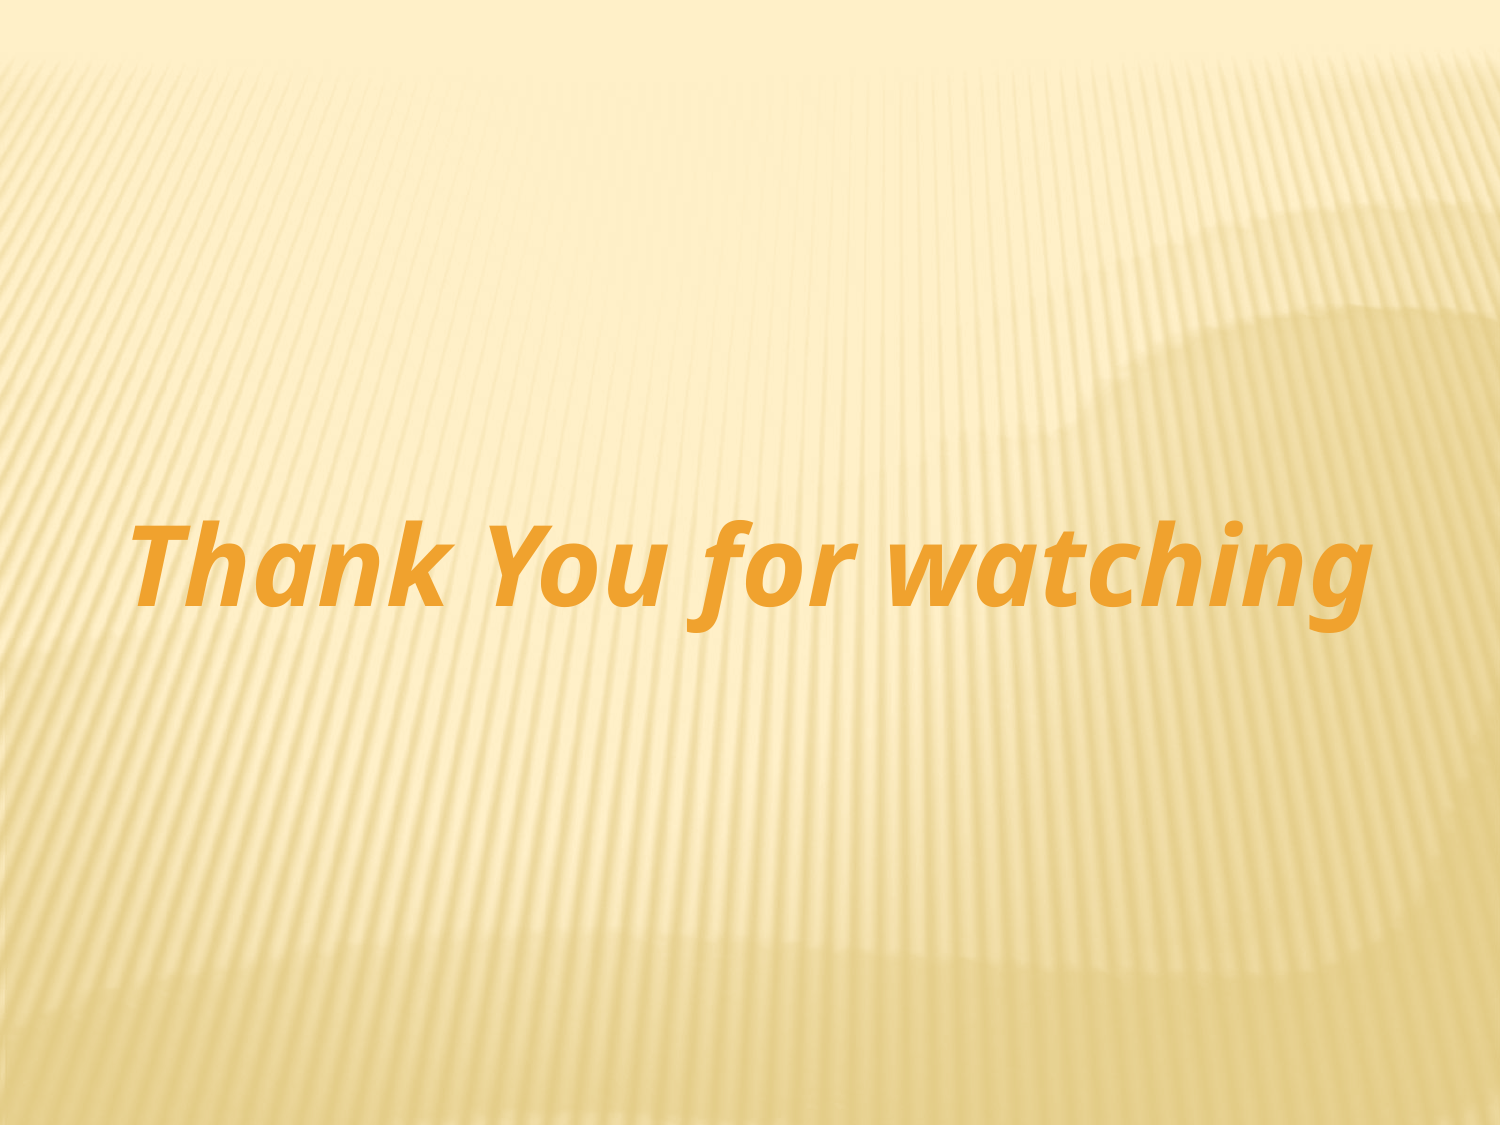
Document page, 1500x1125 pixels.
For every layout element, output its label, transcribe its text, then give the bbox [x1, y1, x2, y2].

text_box Thank You for watching [108, 486, 1392, 637]
